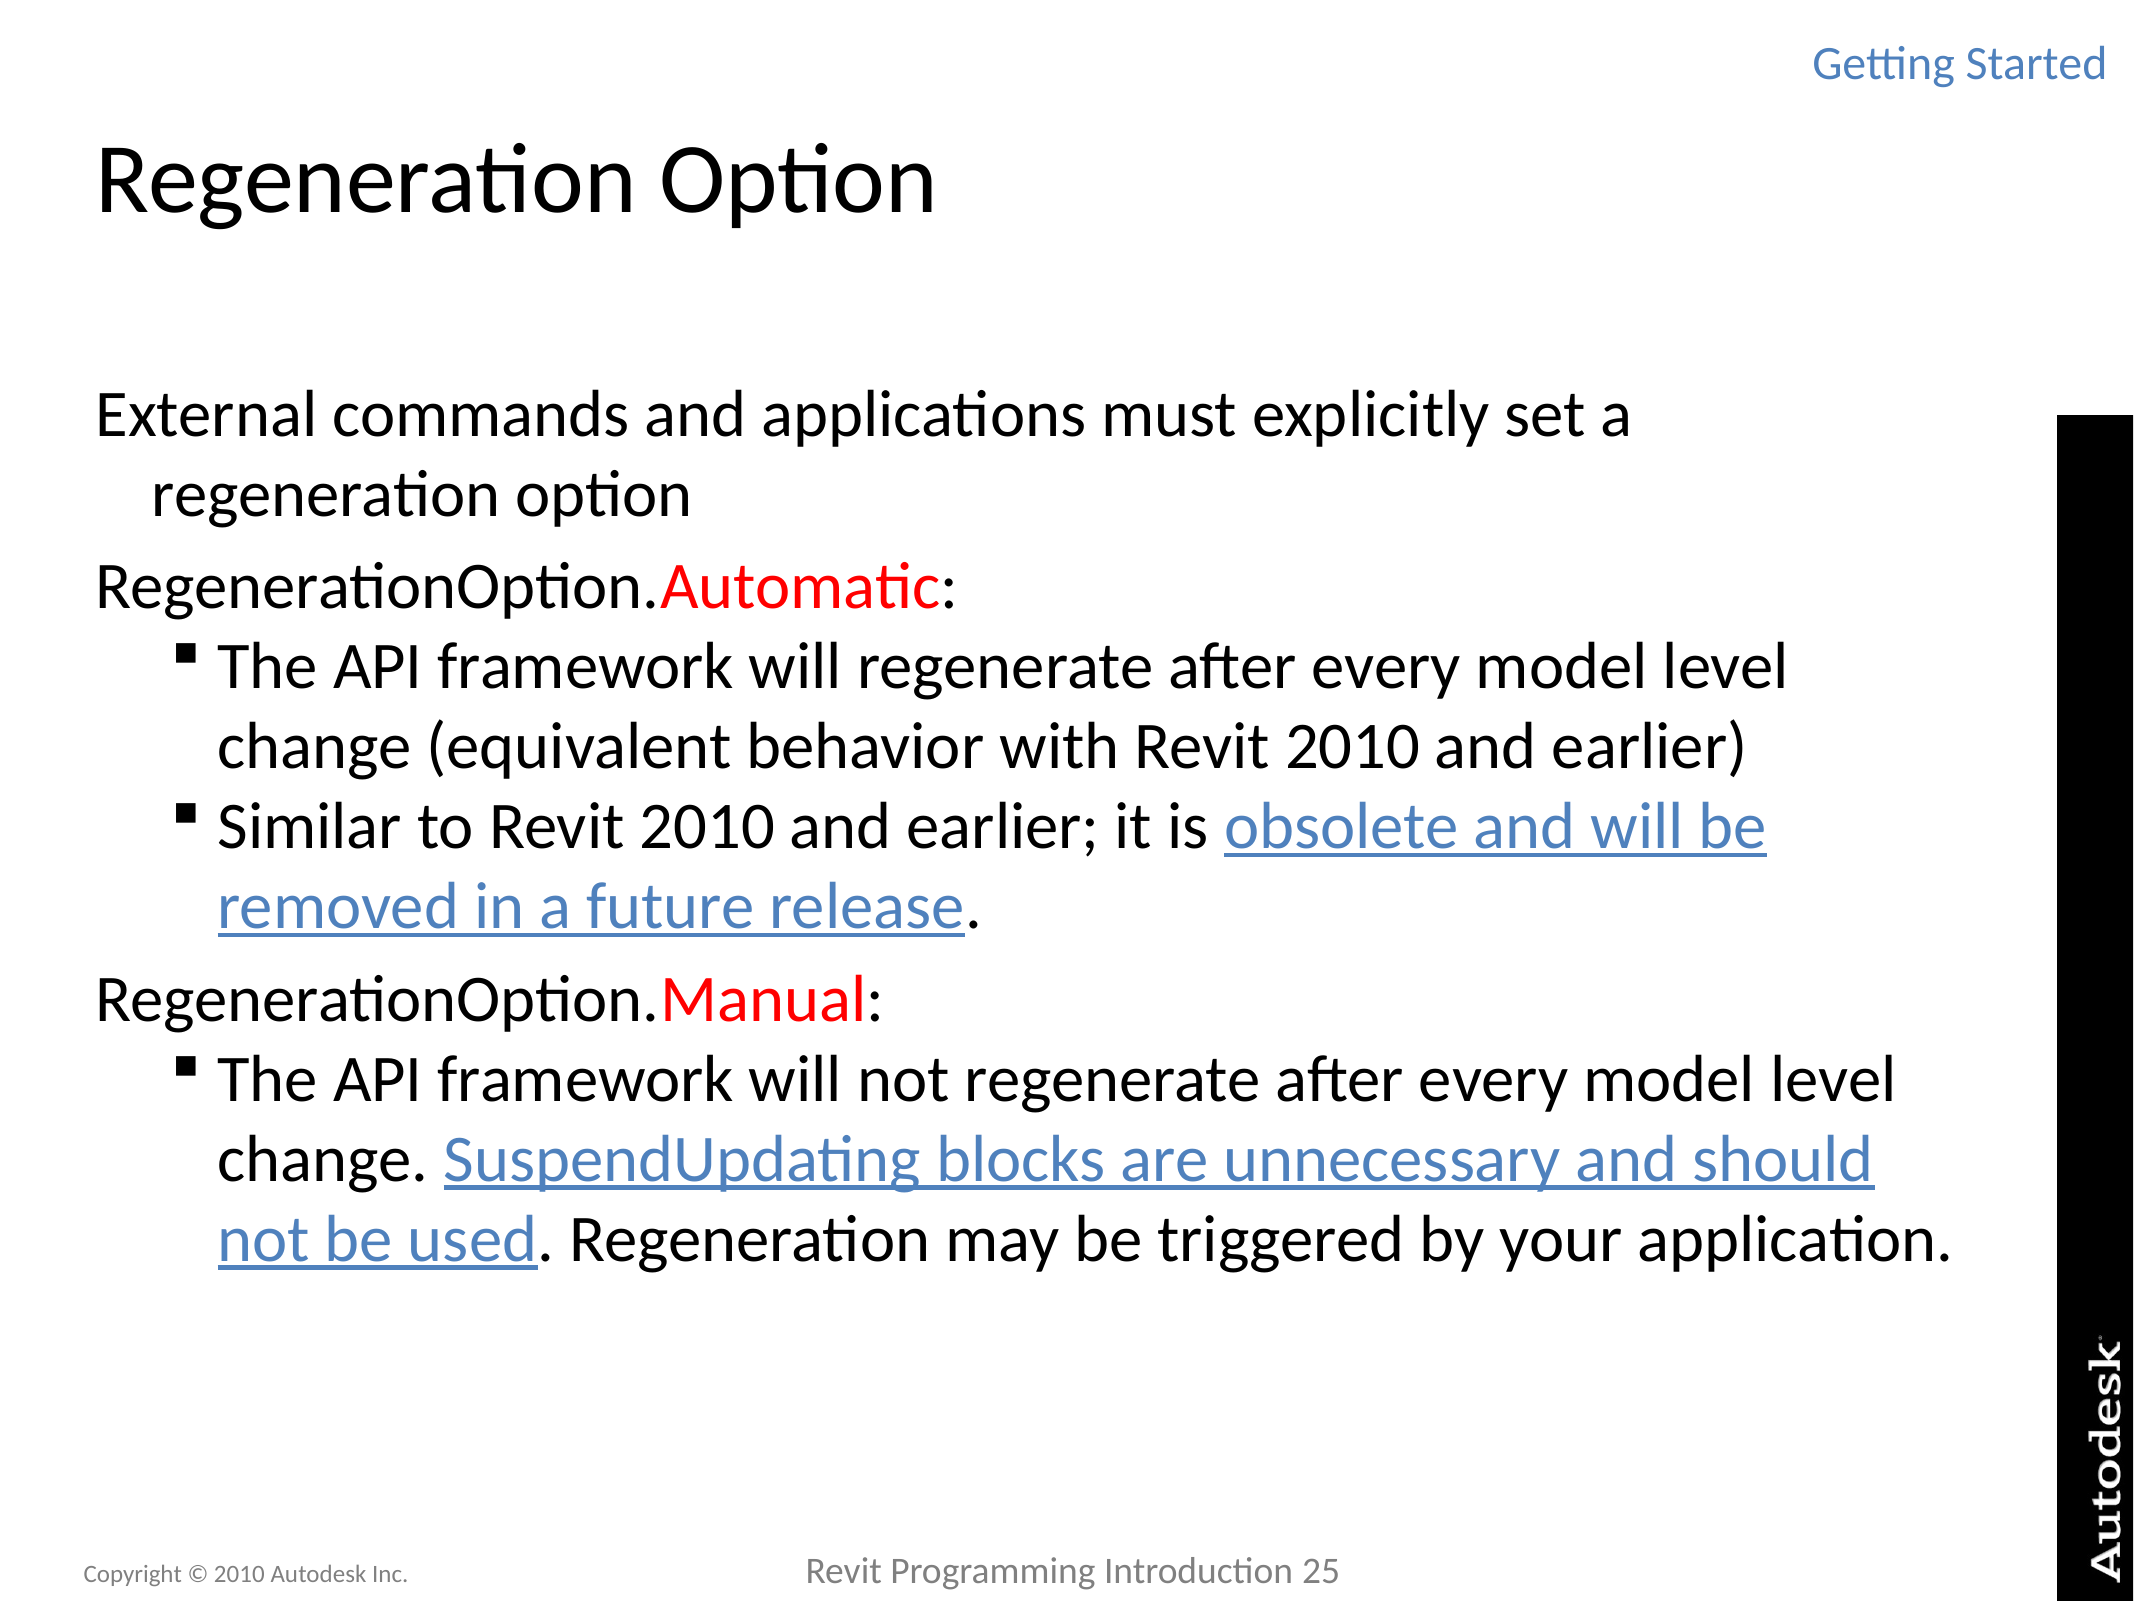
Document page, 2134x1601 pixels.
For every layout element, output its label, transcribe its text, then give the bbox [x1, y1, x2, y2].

title Regeneration Option [74, 102, 1924, 256]
picture [2057, 415, 2134, 1601]
list External commands and applications must explicitly set a regeneration option RegenerationOption.Automatic: The API framework will regenerate after every model level change (equivalent behavior with Revit 2010 and earlier) Similar to Revit 2010 and earlier; it is obsolete and will be removed in a future release. RegenerationOption.Manual: The API framework will not regenerate after every model level change. SuspendUpdating blocks are unnecessary and should not be used. Regeneration may be triggered by your application. [74, 358, 1989, 1531]
text_box Getting Started [1738, 31, 2108, 90]
